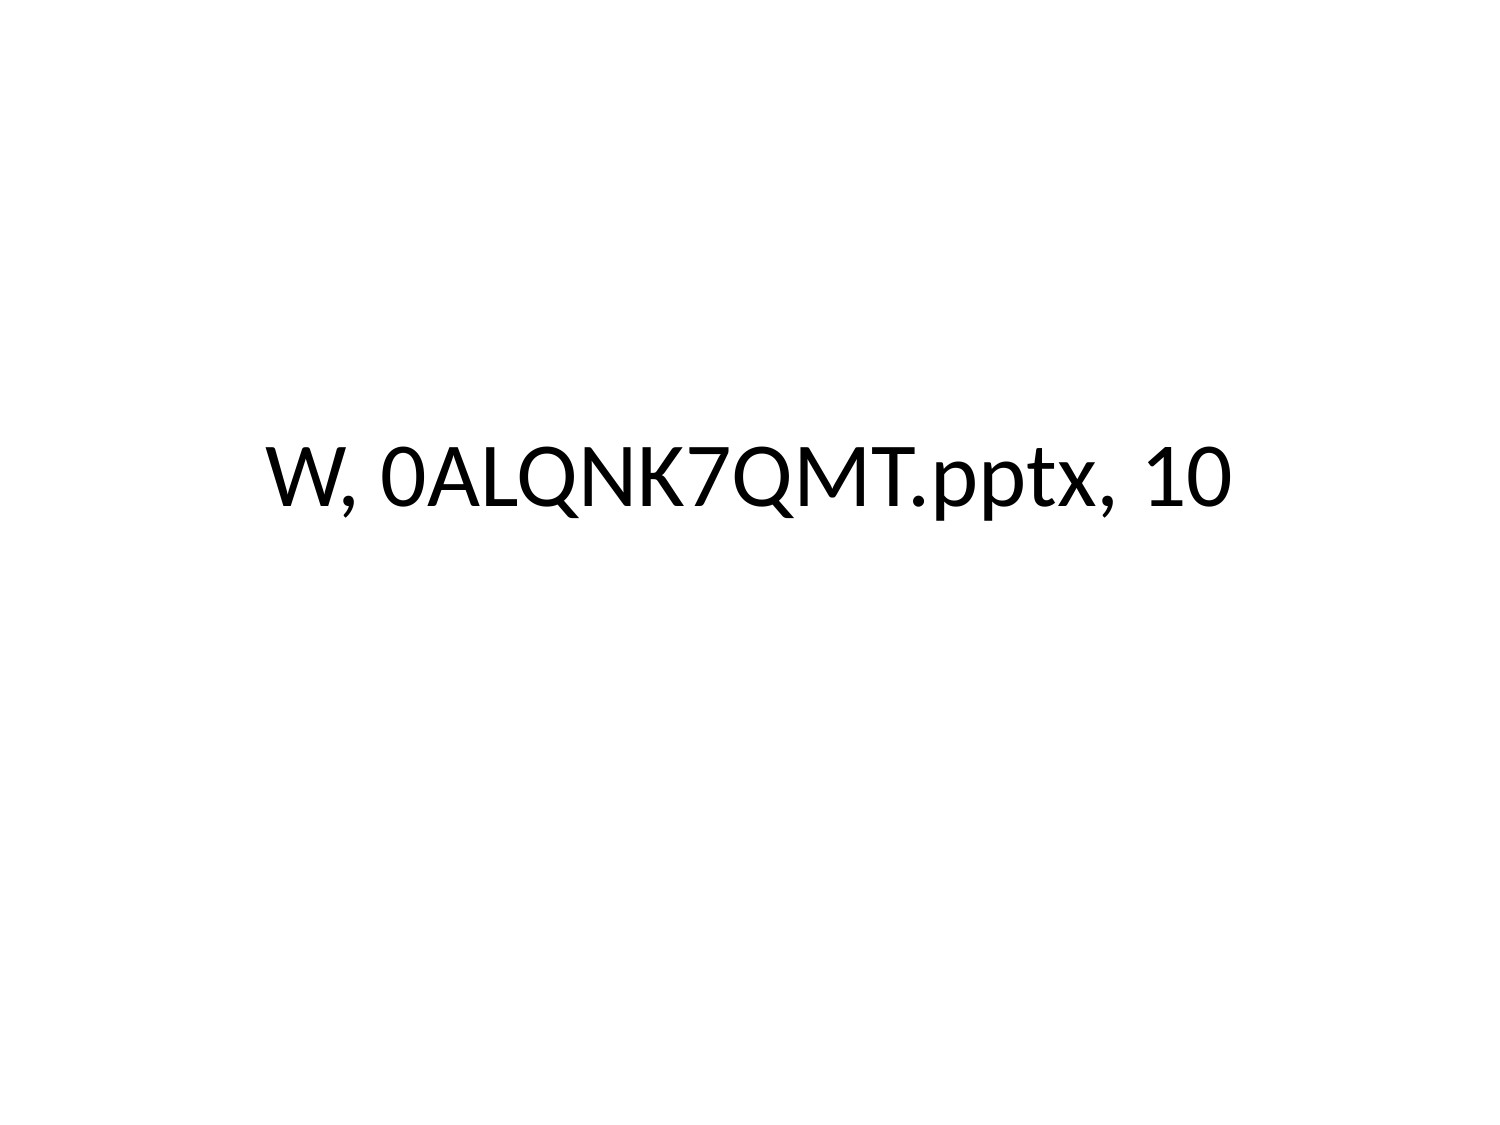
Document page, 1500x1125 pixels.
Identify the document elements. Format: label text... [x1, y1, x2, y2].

title W, 0ALQNK7QMT.pptx, 10 [112, 349, 1388, 591]
